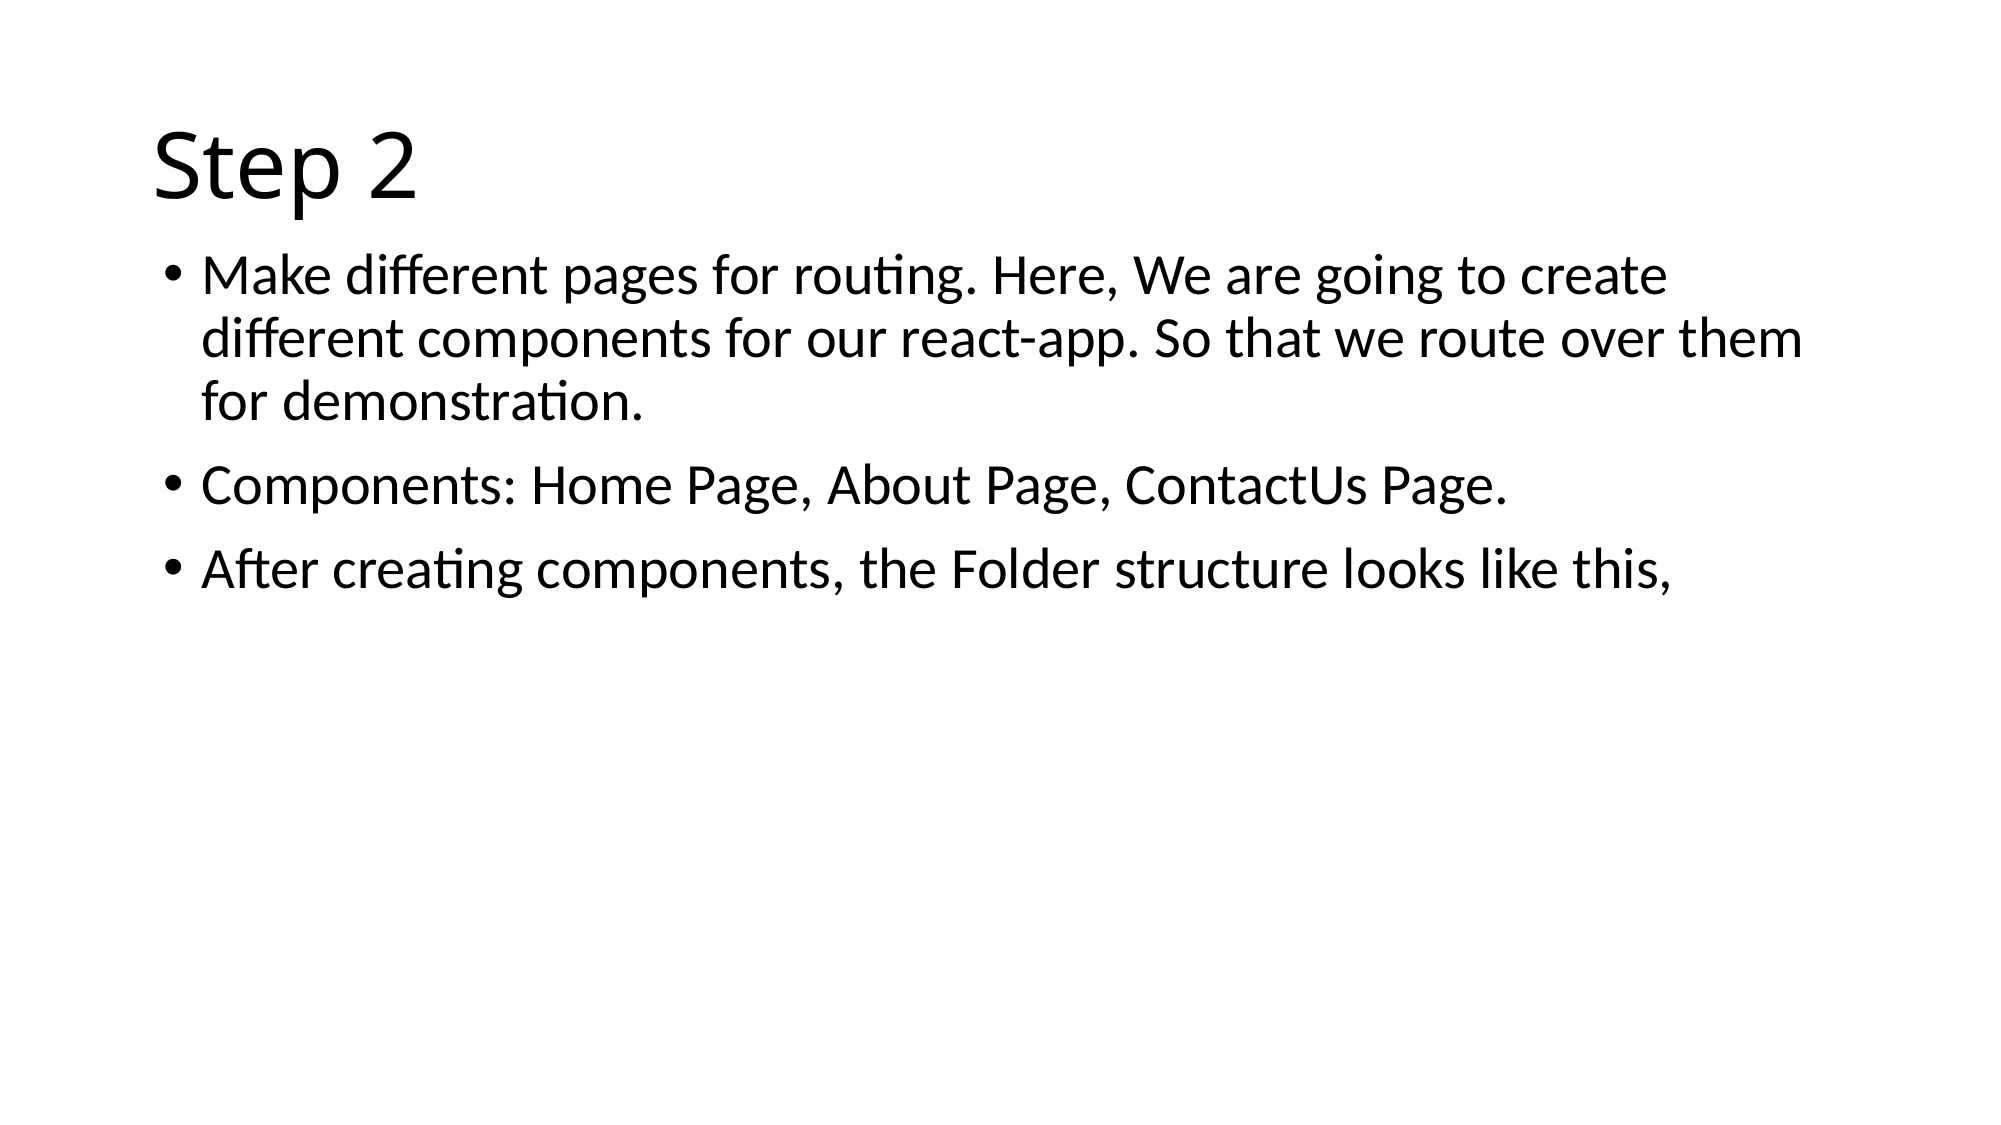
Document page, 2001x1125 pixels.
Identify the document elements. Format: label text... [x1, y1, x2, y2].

list Make different pages for routing. Here, We are going to create different components for our react-app. So that we route over them for demonstration. Components: Home Page, About Page, ContactUs Page. After creating components, the Folder structure looks like this, [149, 237, 1874, 951]
title Step 2 [137, 59, 1863, 278]
